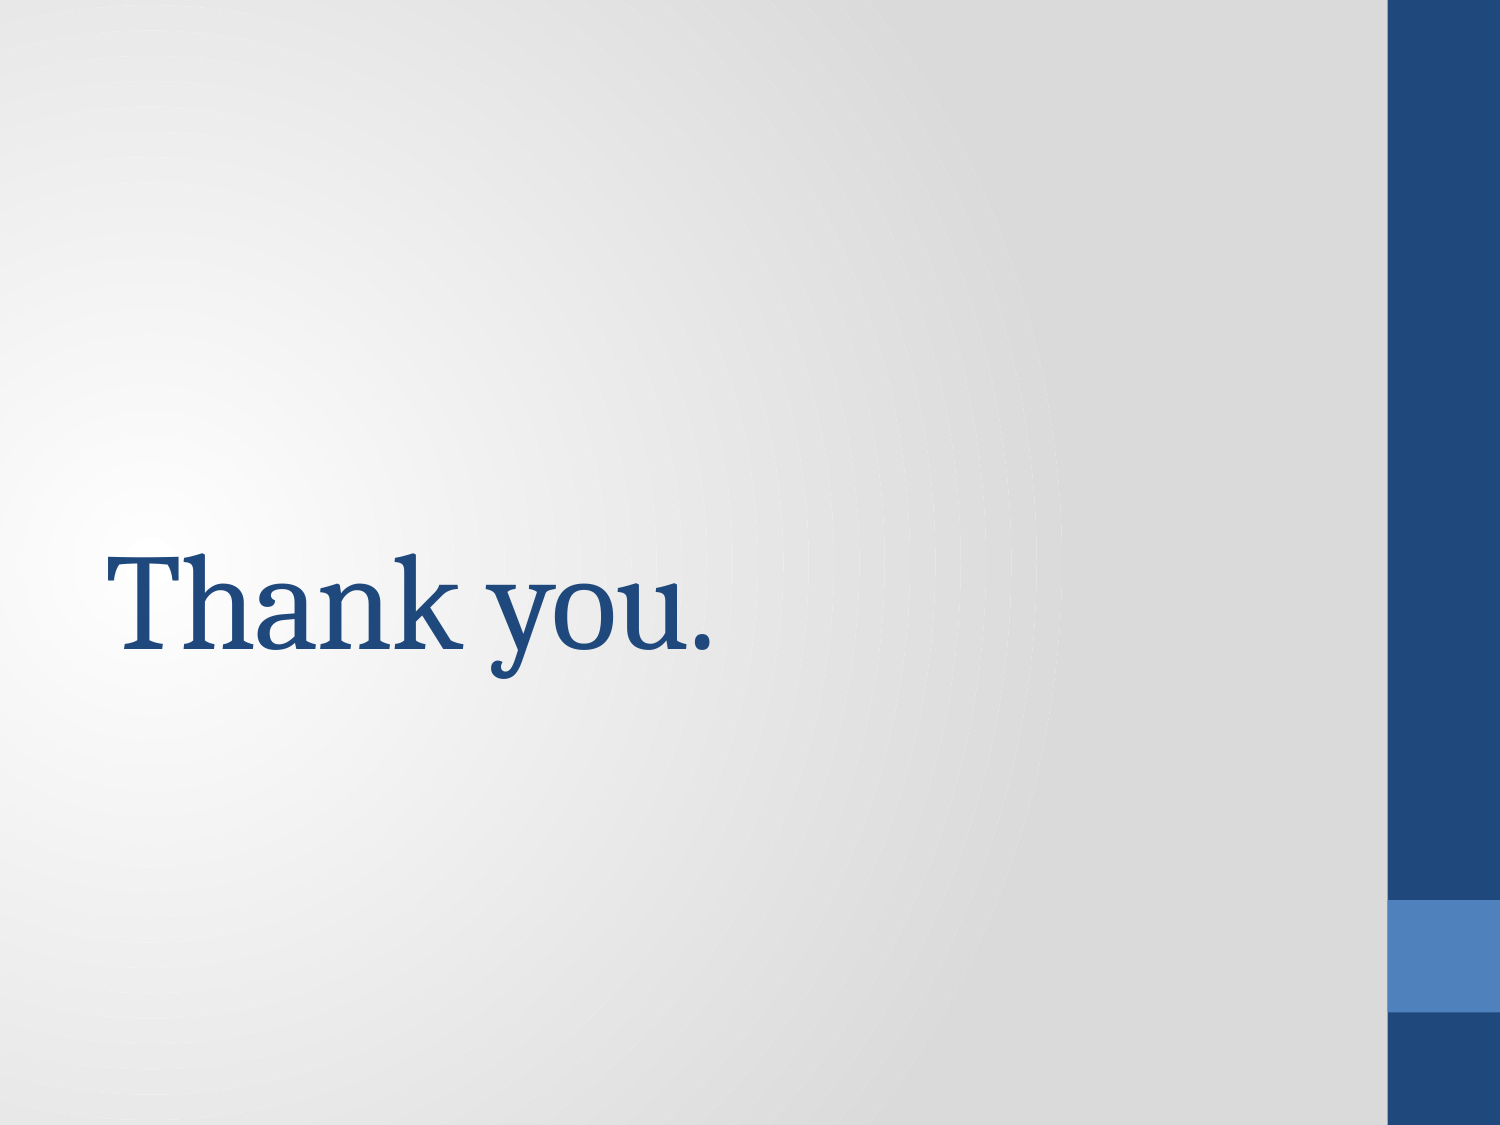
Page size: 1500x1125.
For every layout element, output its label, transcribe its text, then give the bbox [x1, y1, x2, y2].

title Thank you. [90, 259, 1329, 685]
